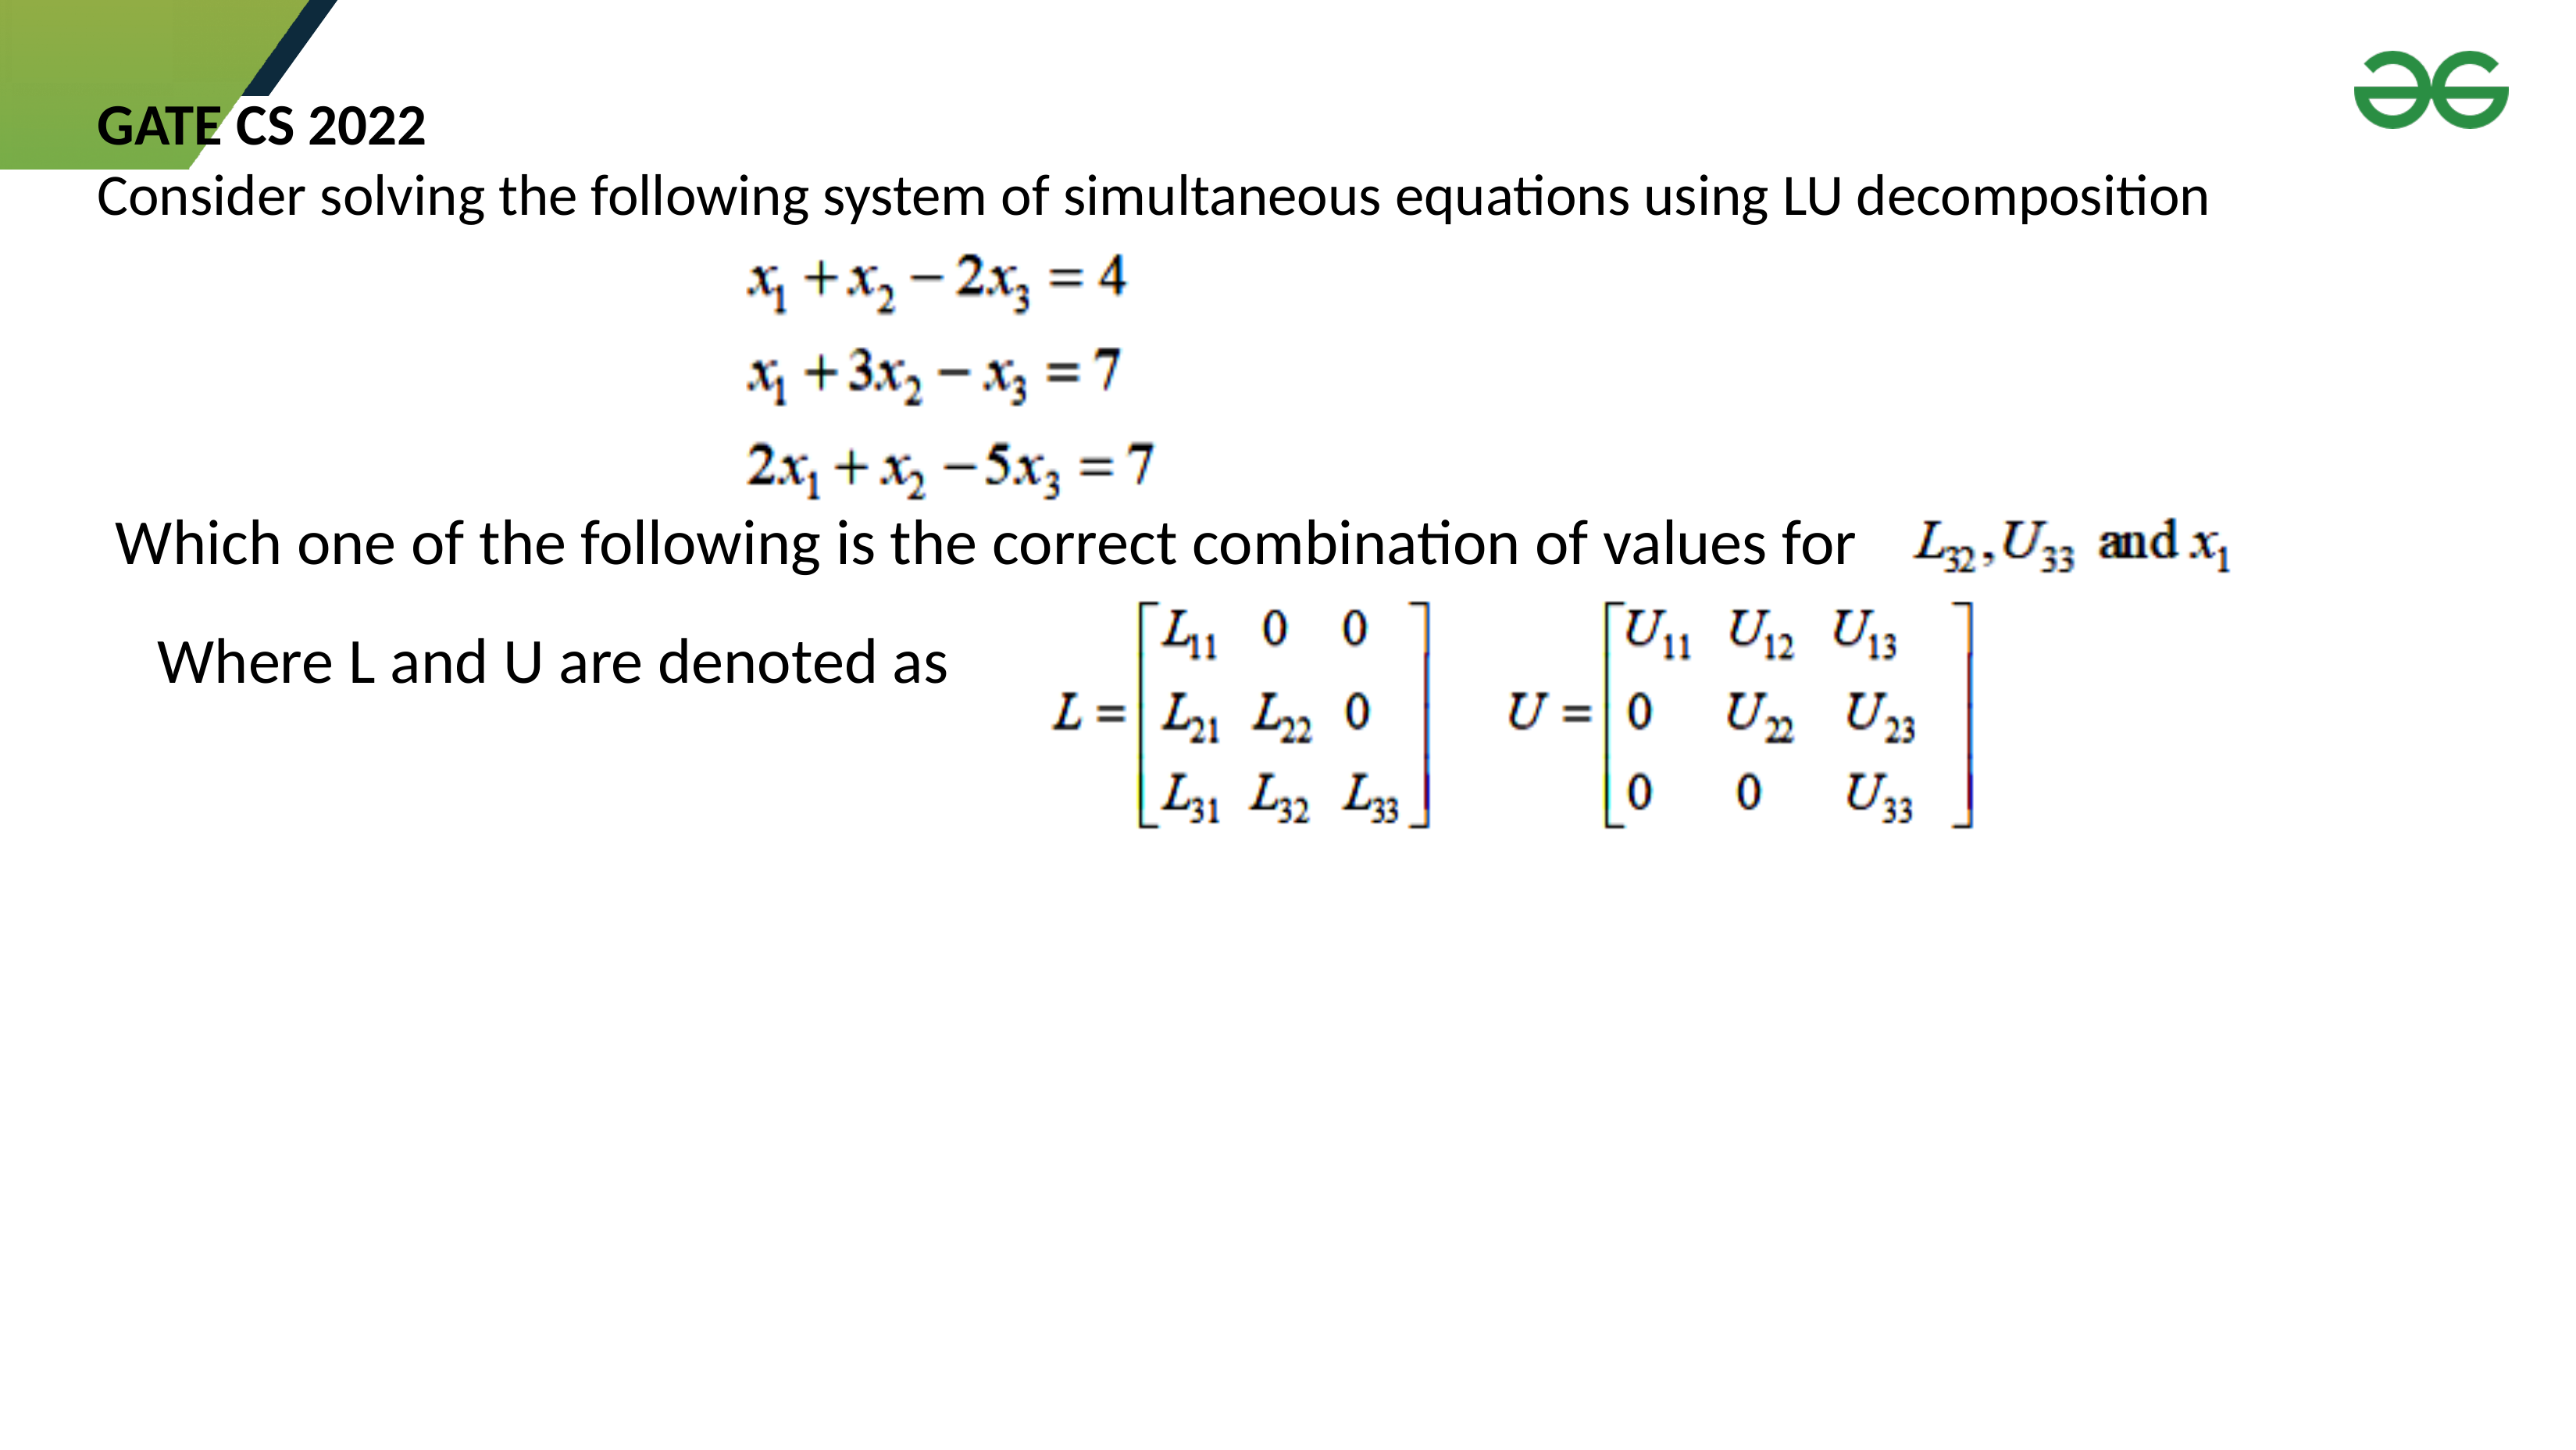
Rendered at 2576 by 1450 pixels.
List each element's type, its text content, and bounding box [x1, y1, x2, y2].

picture [0, 0, 309, 170]
text_box GATE CS 2022 Consider solving the following system of simultaneous equations using LU decomposition [85, 80, 2421, 233]
text_box Where L and U are denoted as [145, 612, 976, 702]
picture [1018, 494, 2250, 867]
picture [721, 234, 1184, 516]
picture [2353, 50, 2509, 130]
text_box Which one of the following is the correct combination of values for [103, 494, 1902, 584]
